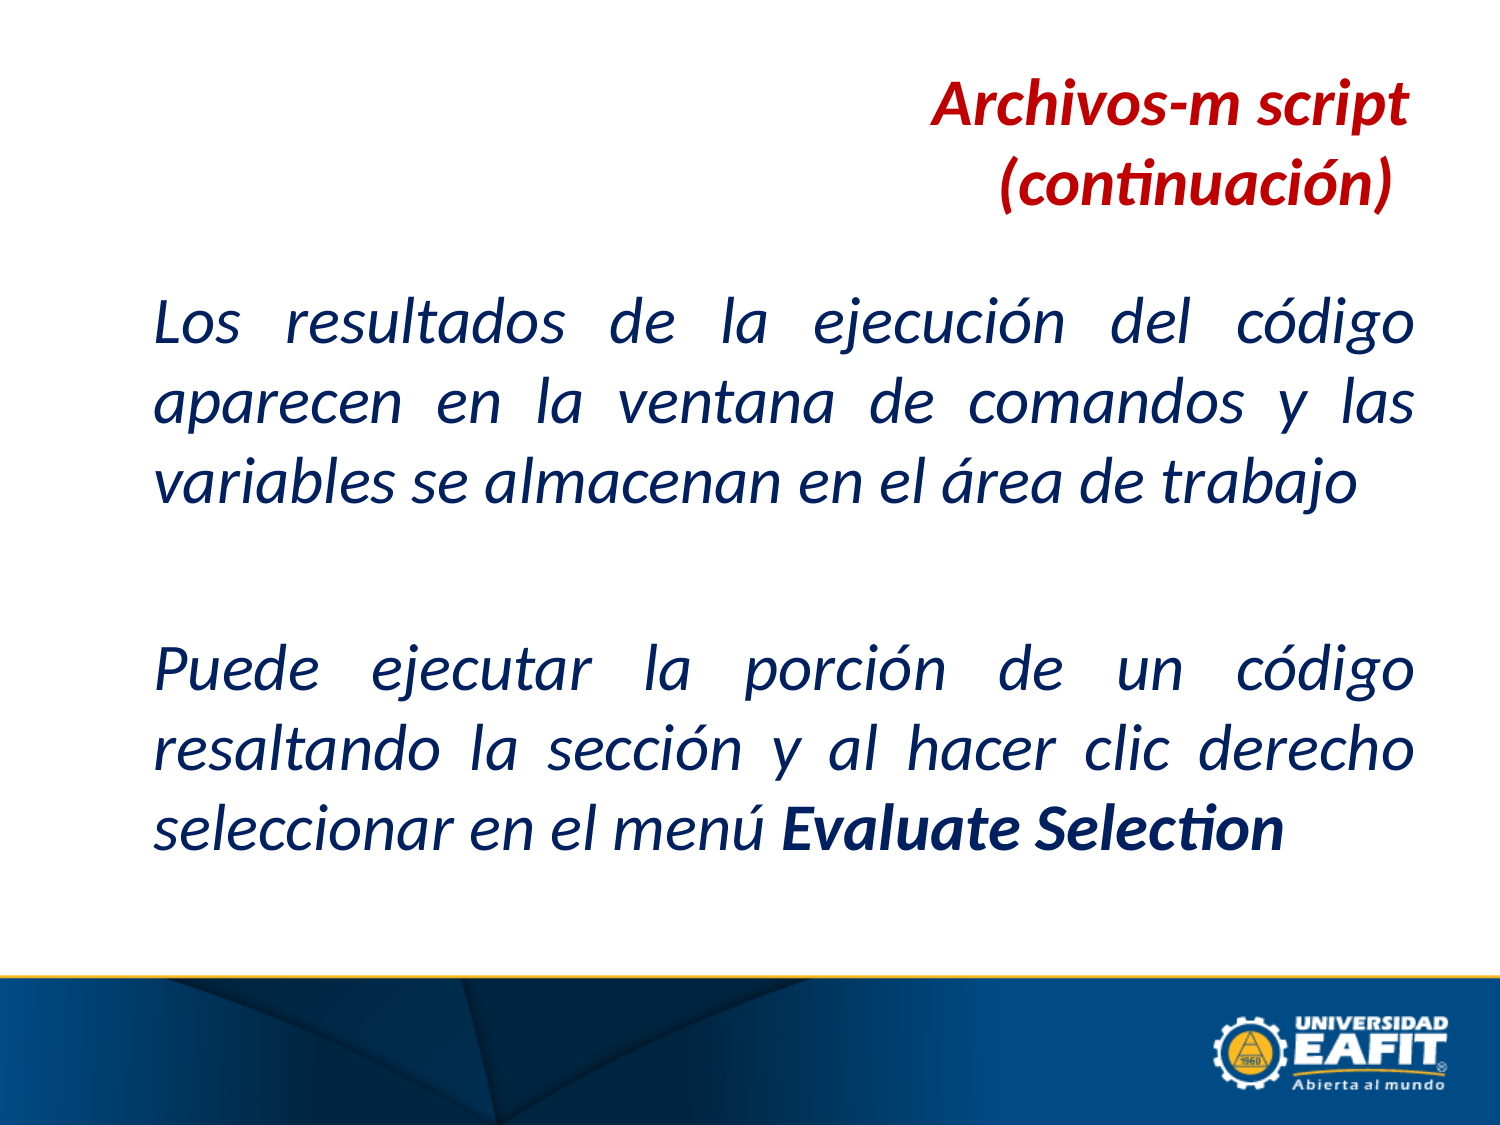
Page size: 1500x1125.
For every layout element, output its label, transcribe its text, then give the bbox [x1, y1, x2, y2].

picture [0, 0, 1500, 1125]
list Los resultados de la ejecución del código aparecen en la ventana de comandos y las variables se almacenan en el área de trabajo Puede ejecutar la porción de un código resaltando la sección y al hacer clic derecho seleccionar en el menú Evaluate Selection [82, 269, 1432, 1012]
title Archivos-m script (continuación) [75, 45, 1425, 233]
